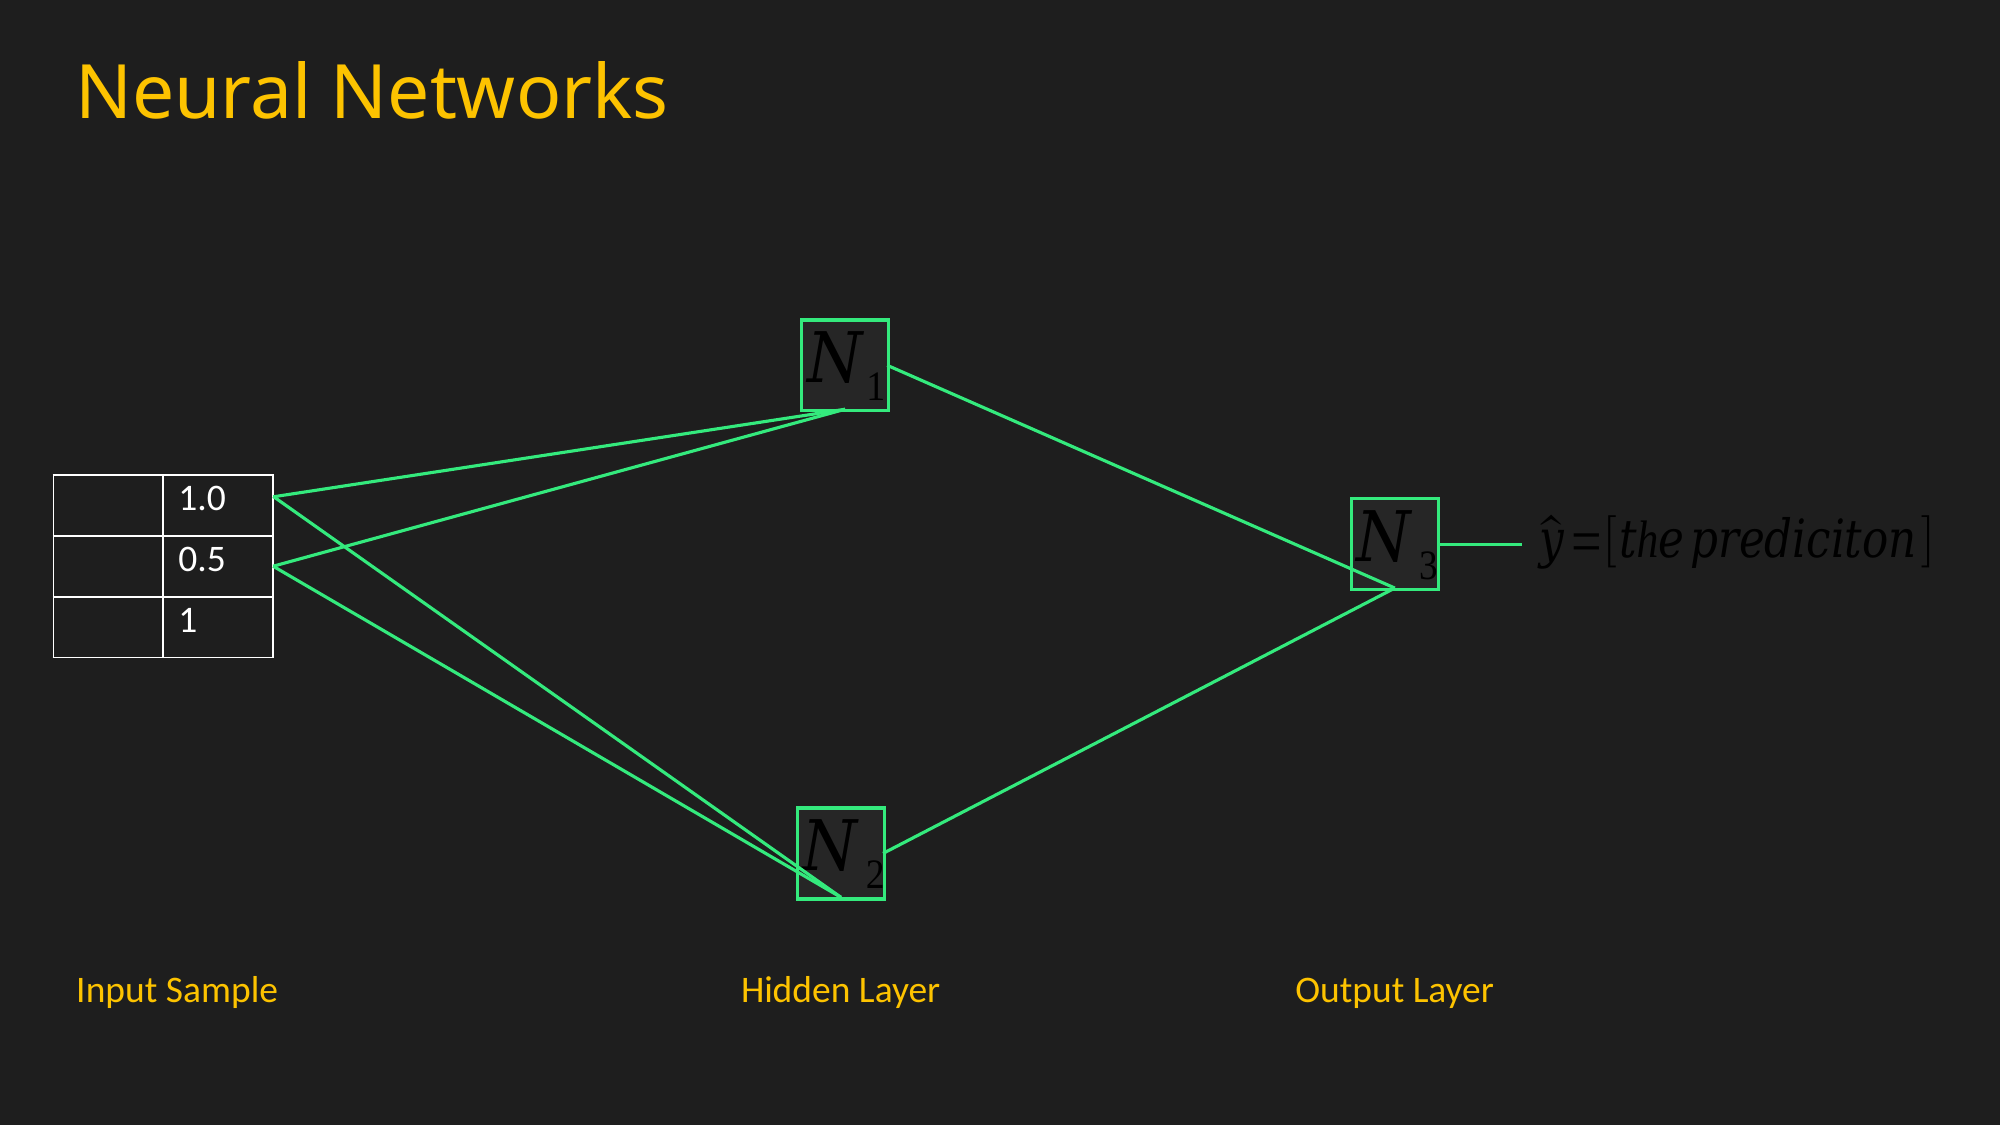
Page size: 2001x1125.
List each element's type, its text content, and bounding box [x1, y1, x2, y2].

title Neural Networks [60, 29, 1150, 160]
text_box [883, 544, 1353, 854]
text_box Input Sample [61, 957, 294, 1018]
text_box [887, 365, 1353, 544]
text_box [273, 496, 799, 566]
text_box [273, 365, 804, 567]
text_box Hidden Layer [726, 957, 956, 1018]
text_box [273, 566, 799, 854]
text_box Output Layer [1280, 958, 1510, 1018]
